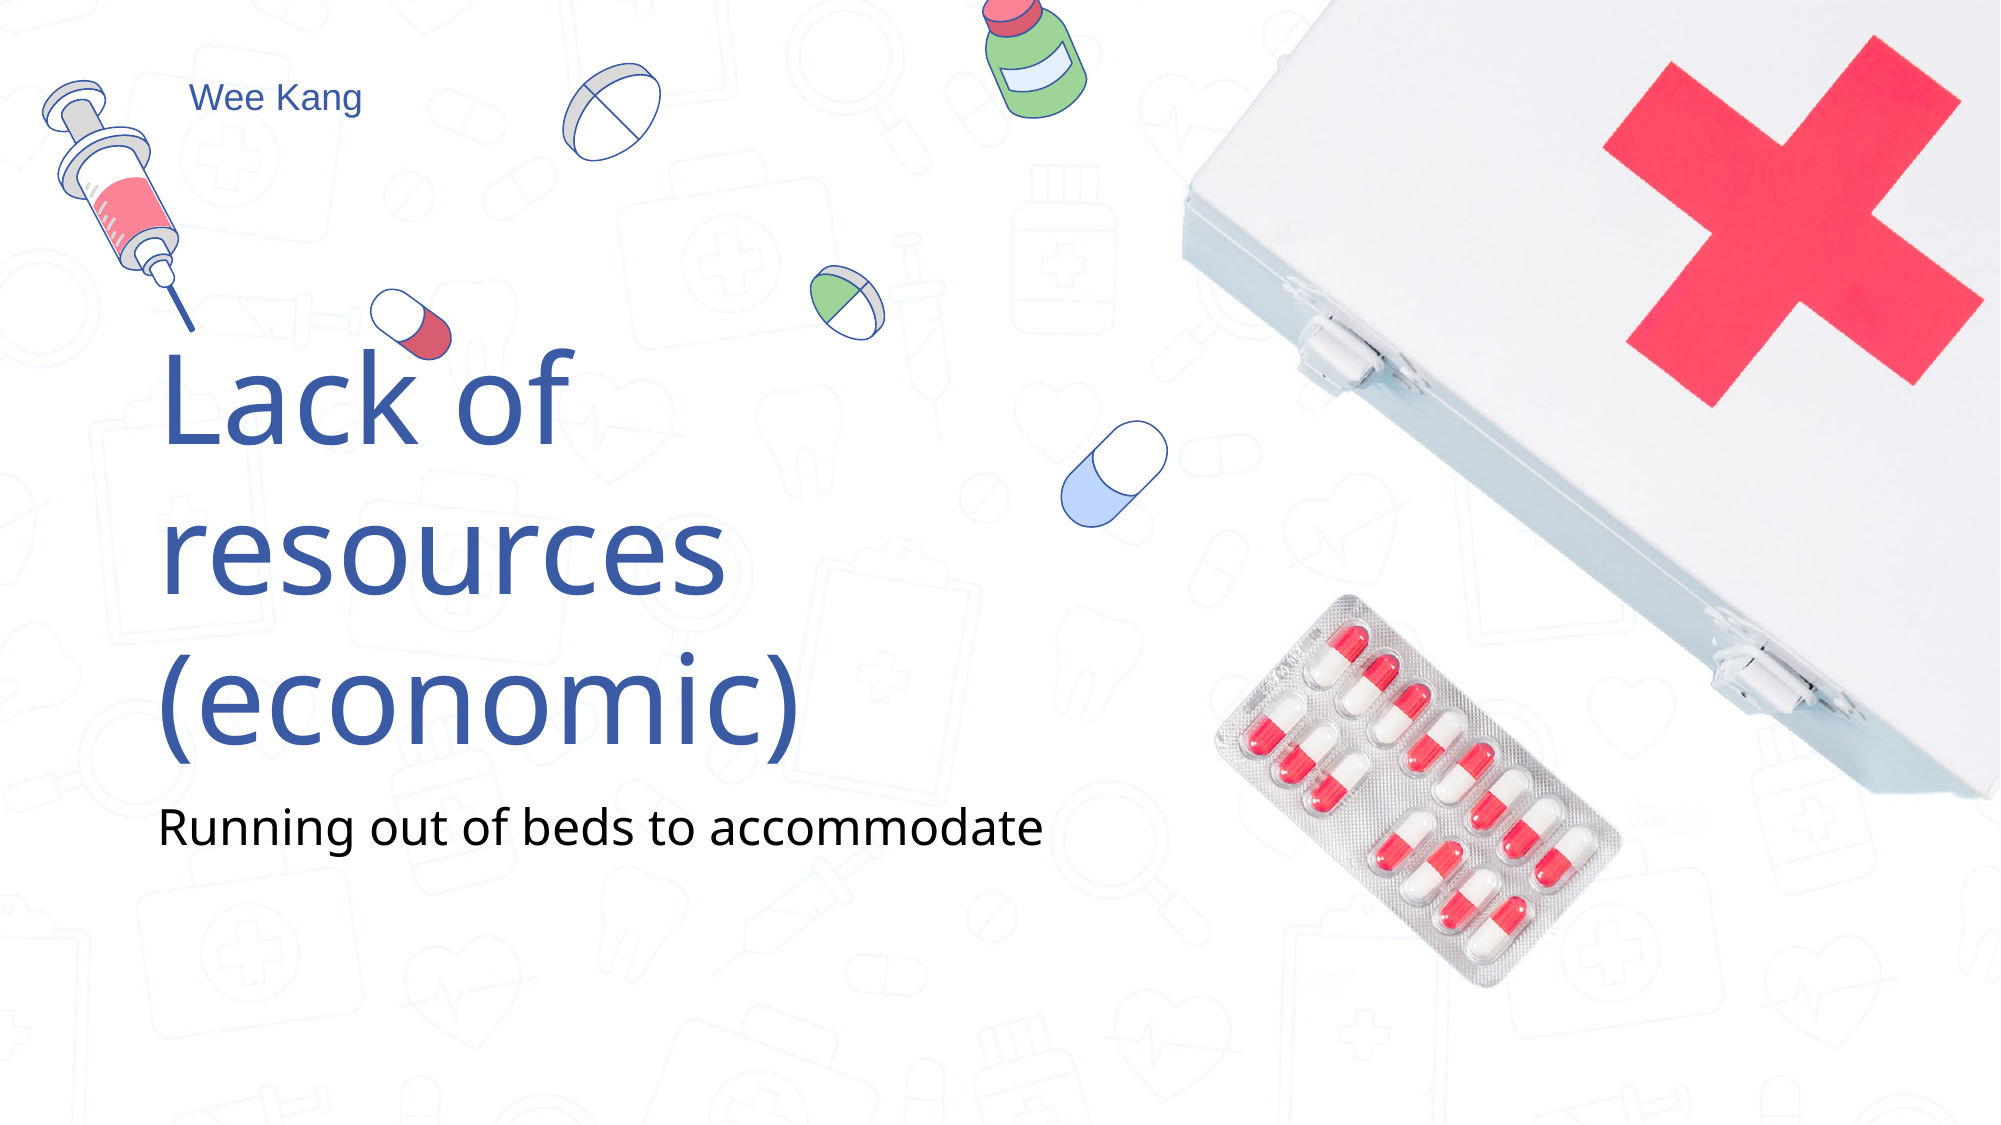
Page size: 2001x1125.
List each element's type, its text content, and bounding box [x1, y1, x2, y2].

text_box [986, 0, 1073, 120]
subtitle Running out of beds to accommodate [157, 643, 1065, 1007]
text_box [388, 280, 434, 370]
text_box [1082, 411, 1146, 537]
text_box Wee Kang [211, 65, 624, 126]
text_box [806, 272, 889, 333]
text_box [33, 64, 210, 334]
picture [0, 0, 2001, 1125]
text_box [557, 72, 666, 152]
title Lack of resources (economic) [157, 445, 1030, 643]
